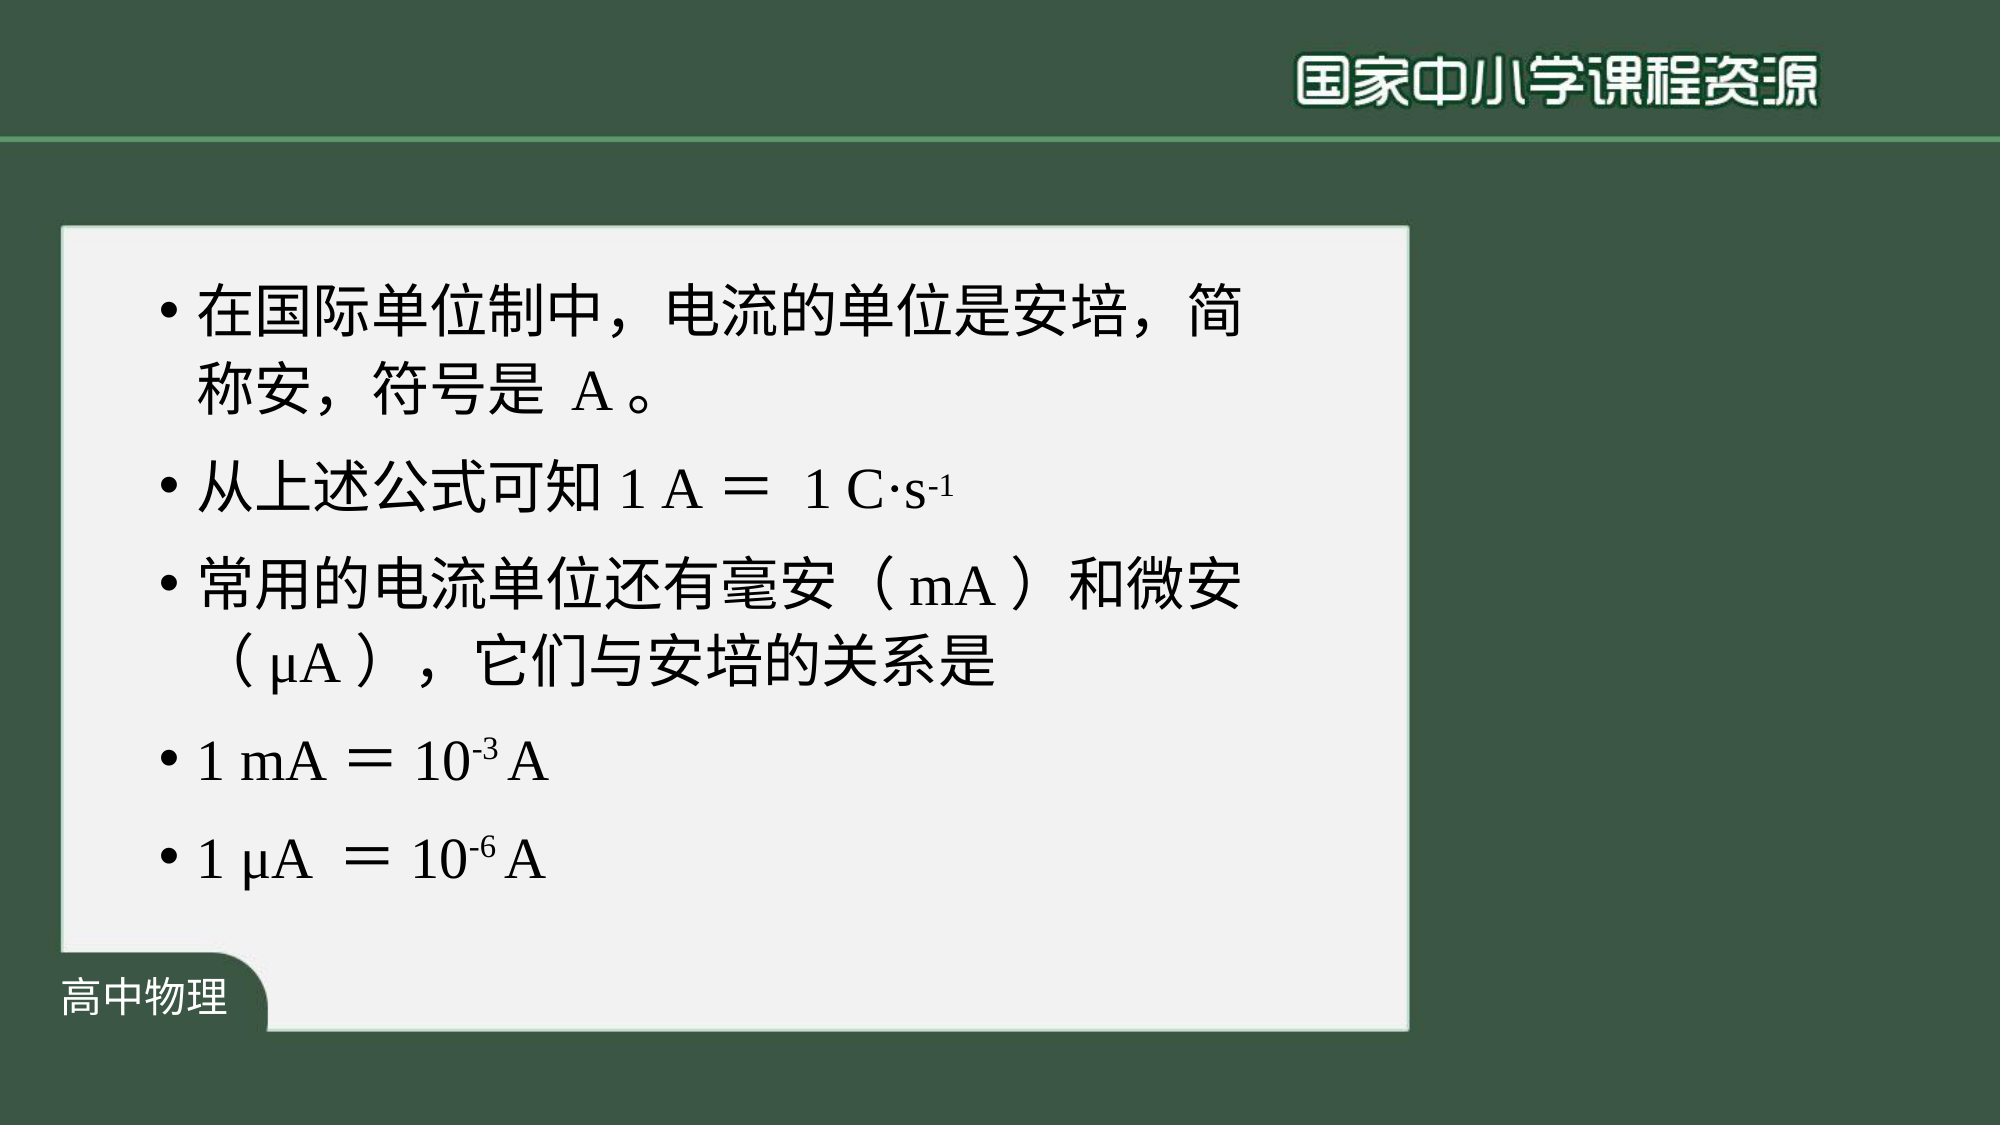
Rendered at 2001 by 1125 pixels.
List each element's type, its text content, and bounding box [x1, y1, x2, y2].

text_box 在国际单位制中，电流的单位是安培，简 称安，符号是A。 从上述公式可知1 A＝ 1 C·s-1 常用的电流单位还有毫安（mA）和微安 （μA），它们与安培的关系是 1 mA＝10-3 A 1 μA ＝10-6 A [156, 264, 1249, 890]
footer 高中物理 [58, 966, 230, 1125]
text_box [0, 0, 2000, 1125]
